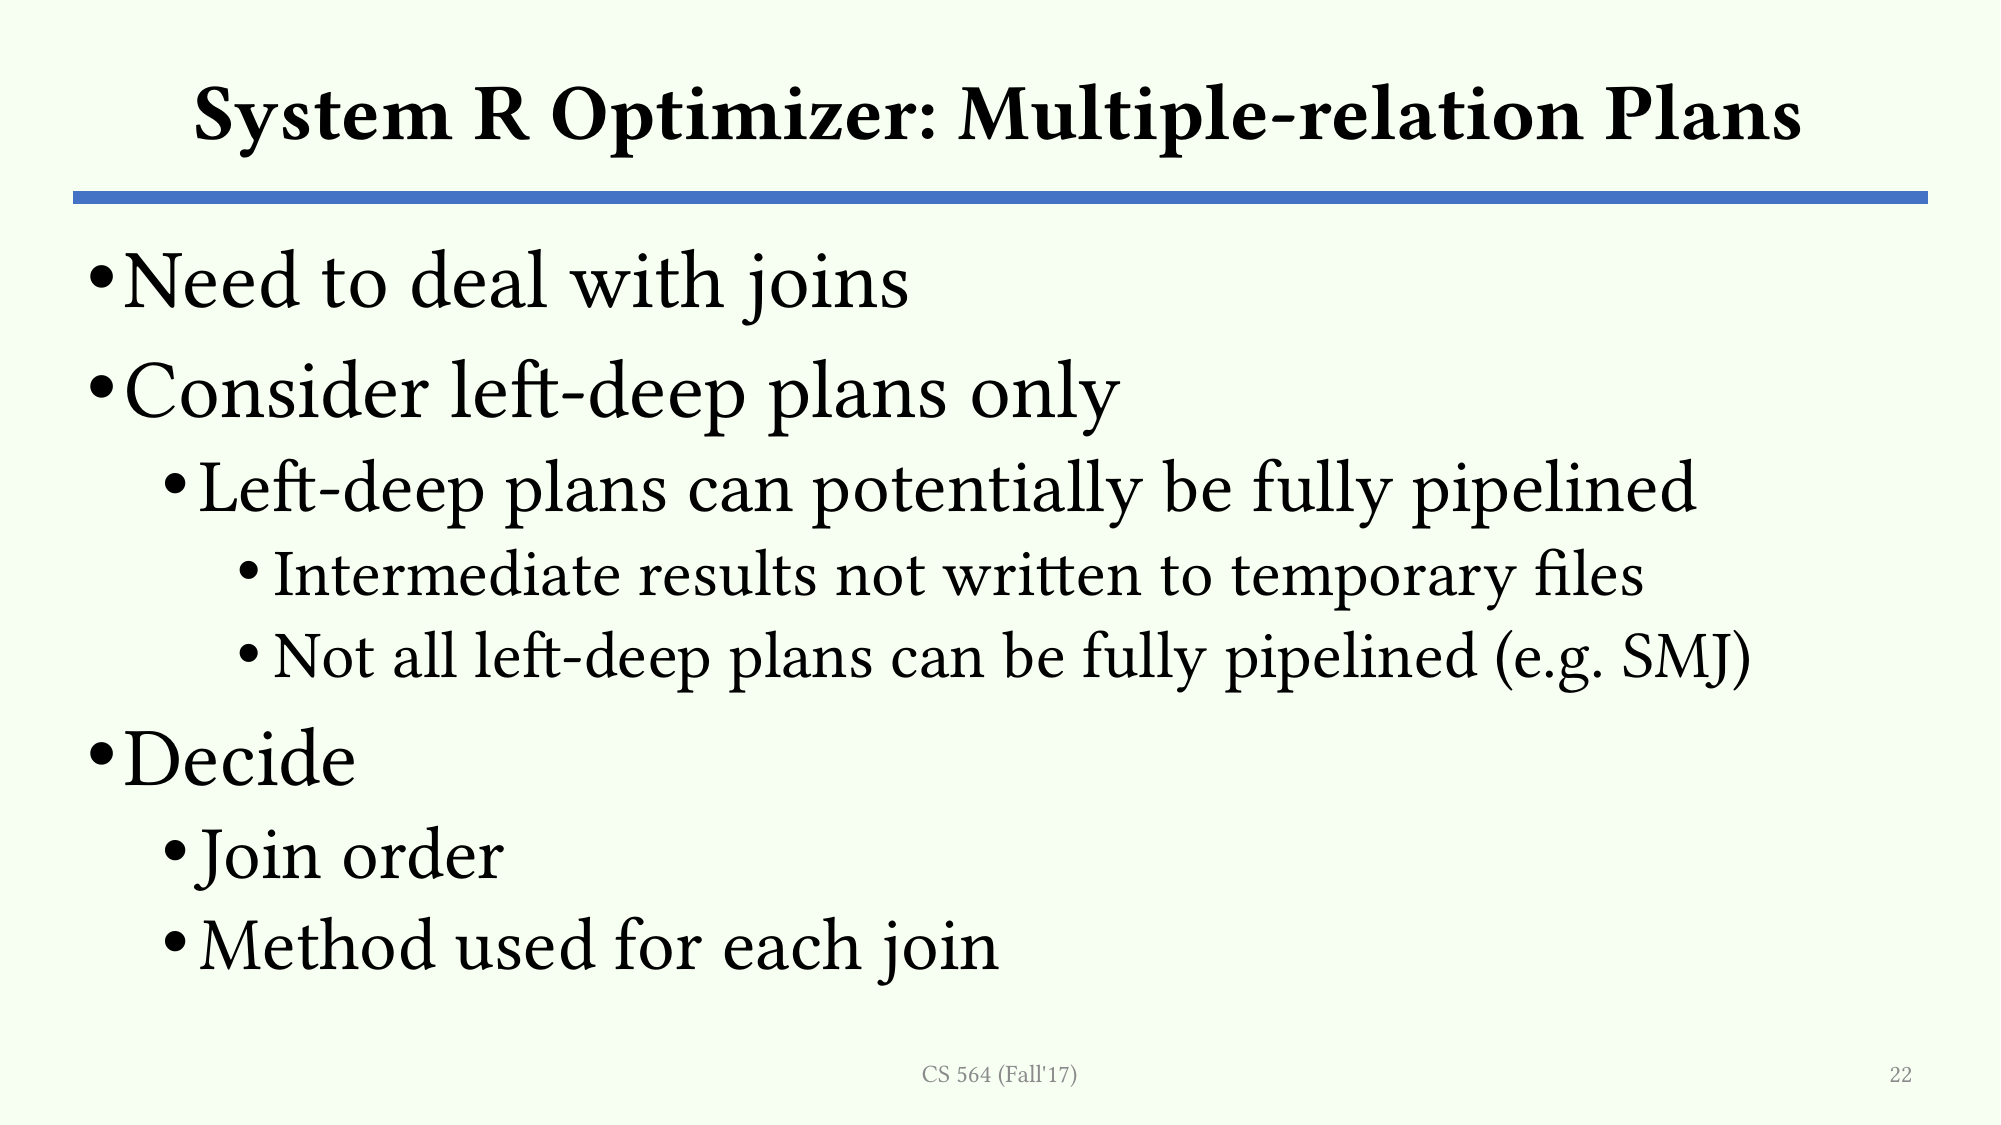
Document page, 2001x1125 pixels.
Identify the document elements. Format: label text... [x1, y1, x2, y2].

title System R Optimizer: Multiple-relation Plans [72, 35, 1928, 191]
list Need to deal with joins Consider left-deep plans only Left-deep plans can potentially be fully pipelined Intermediate results not written to temporary files Not all left-deep plans can be fully pipelined (e.g. SMJ) Decide Join order Method used for each join [72, 227, 1928, 1043]
footer CS 564 (Fall'17) [662, 1042, 1338, 1103]
slide_number 22 [1412, 1042, 1928, 1103]
